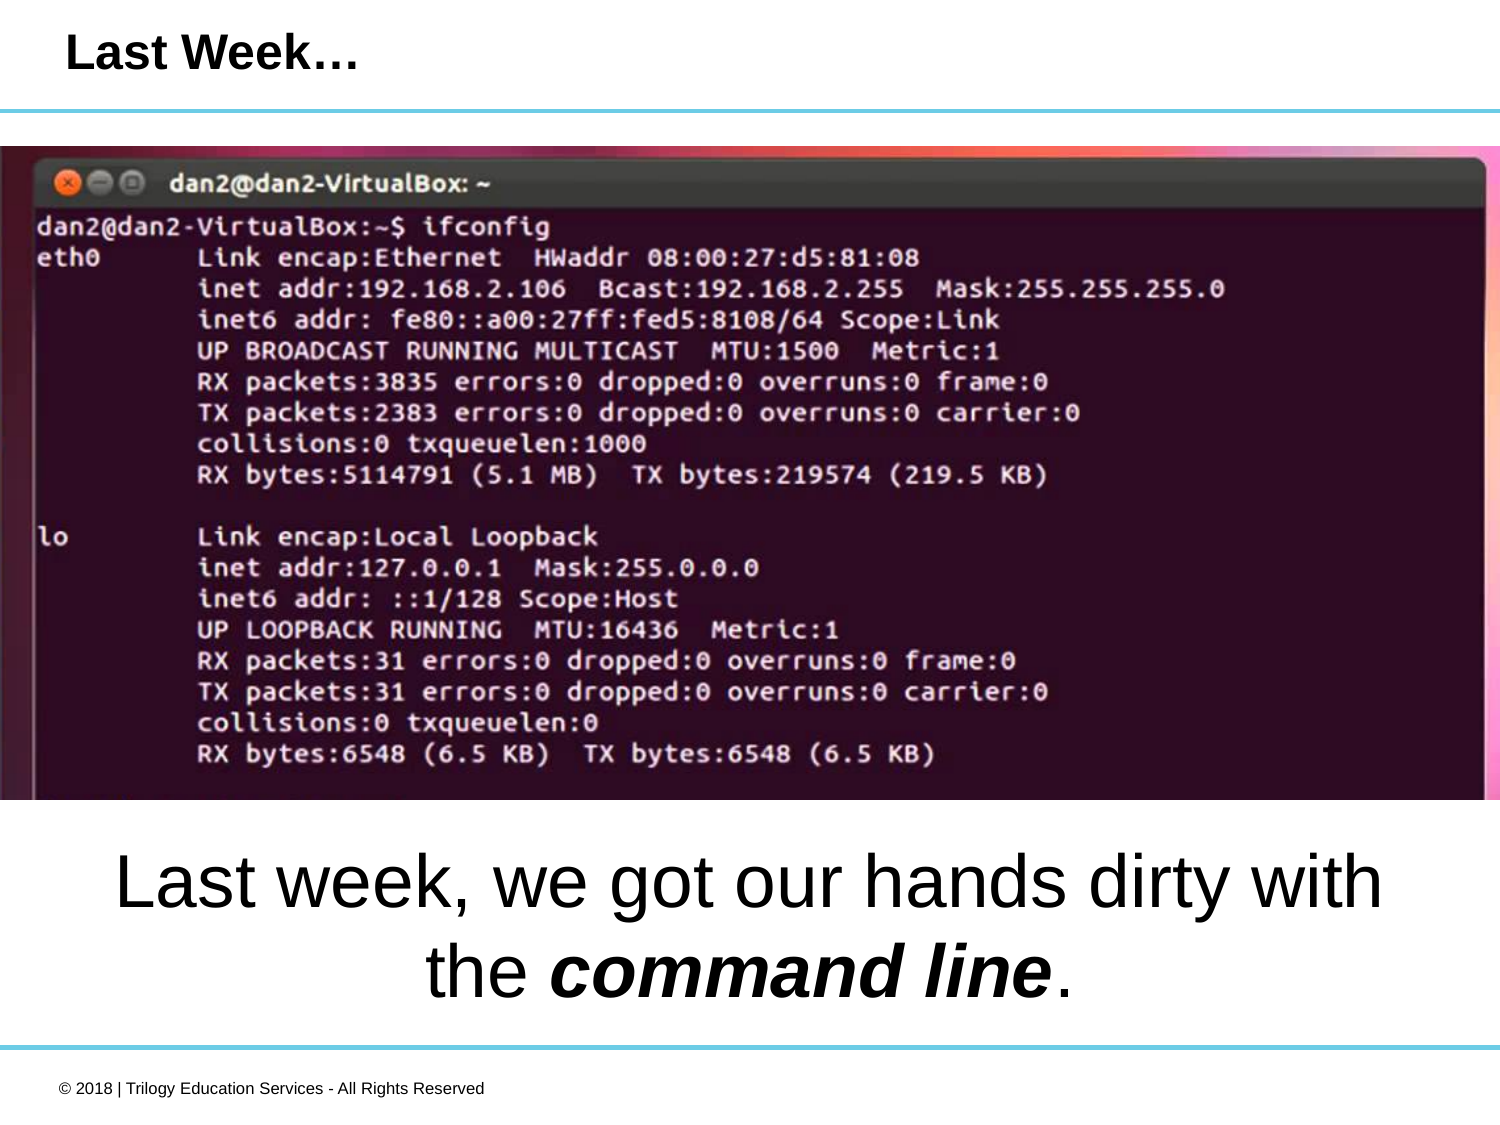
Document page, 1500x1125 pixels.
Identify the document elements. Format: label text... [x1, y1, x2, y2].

picture [0, 146, 1500, 800]
text_box Last week, we got our hands dirty with the command line. [37, 824, 1463, 1020]
title Last Week… [50, 0, 1500, 108]
